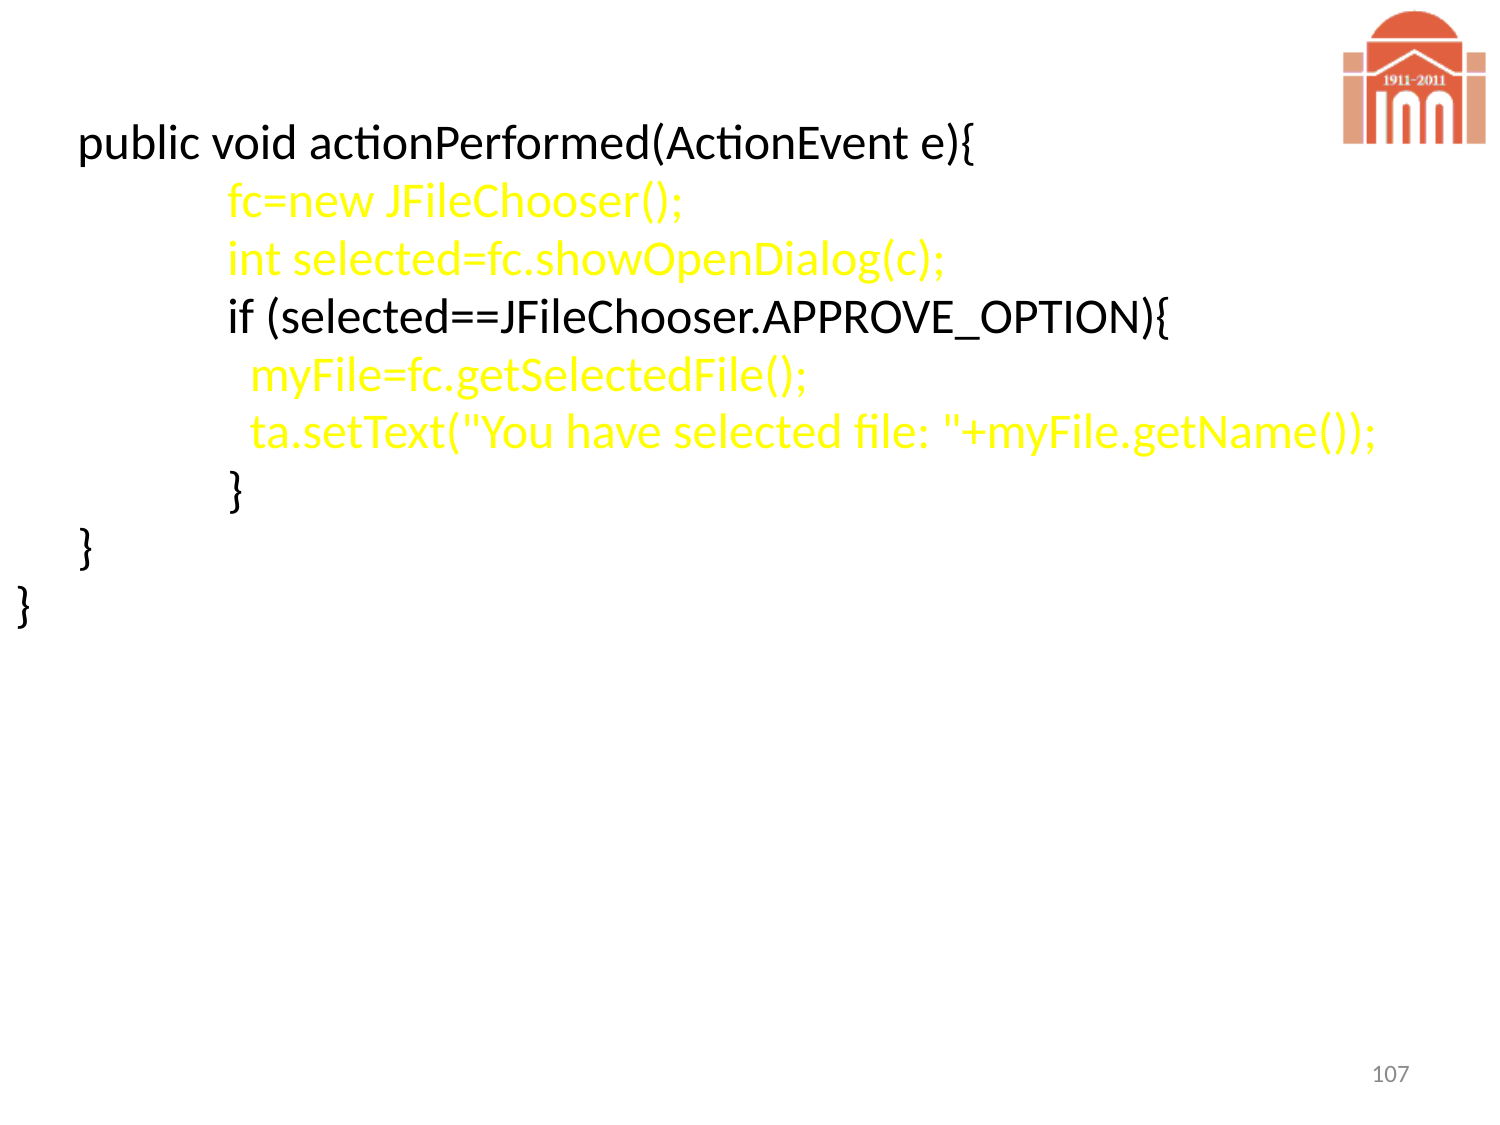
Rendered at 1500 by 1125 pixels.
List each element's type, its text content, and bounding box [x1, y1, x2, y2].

picture [1331, 0, 1500, 113]
slide_number 107 [1074, 1042, 1425, 1103]
list public void actionPerformed(ActionEvent e){ fc=new JFileChooser(); int selected=fc.showOpenDialog(c); if (selected==JFileChooser.APPROVE_OPTION){ myFile=fc.getSelectedFile(); ta.setText("You have selected file: "+myFile.getName()); } } } [0, 113, 1500, 740]
